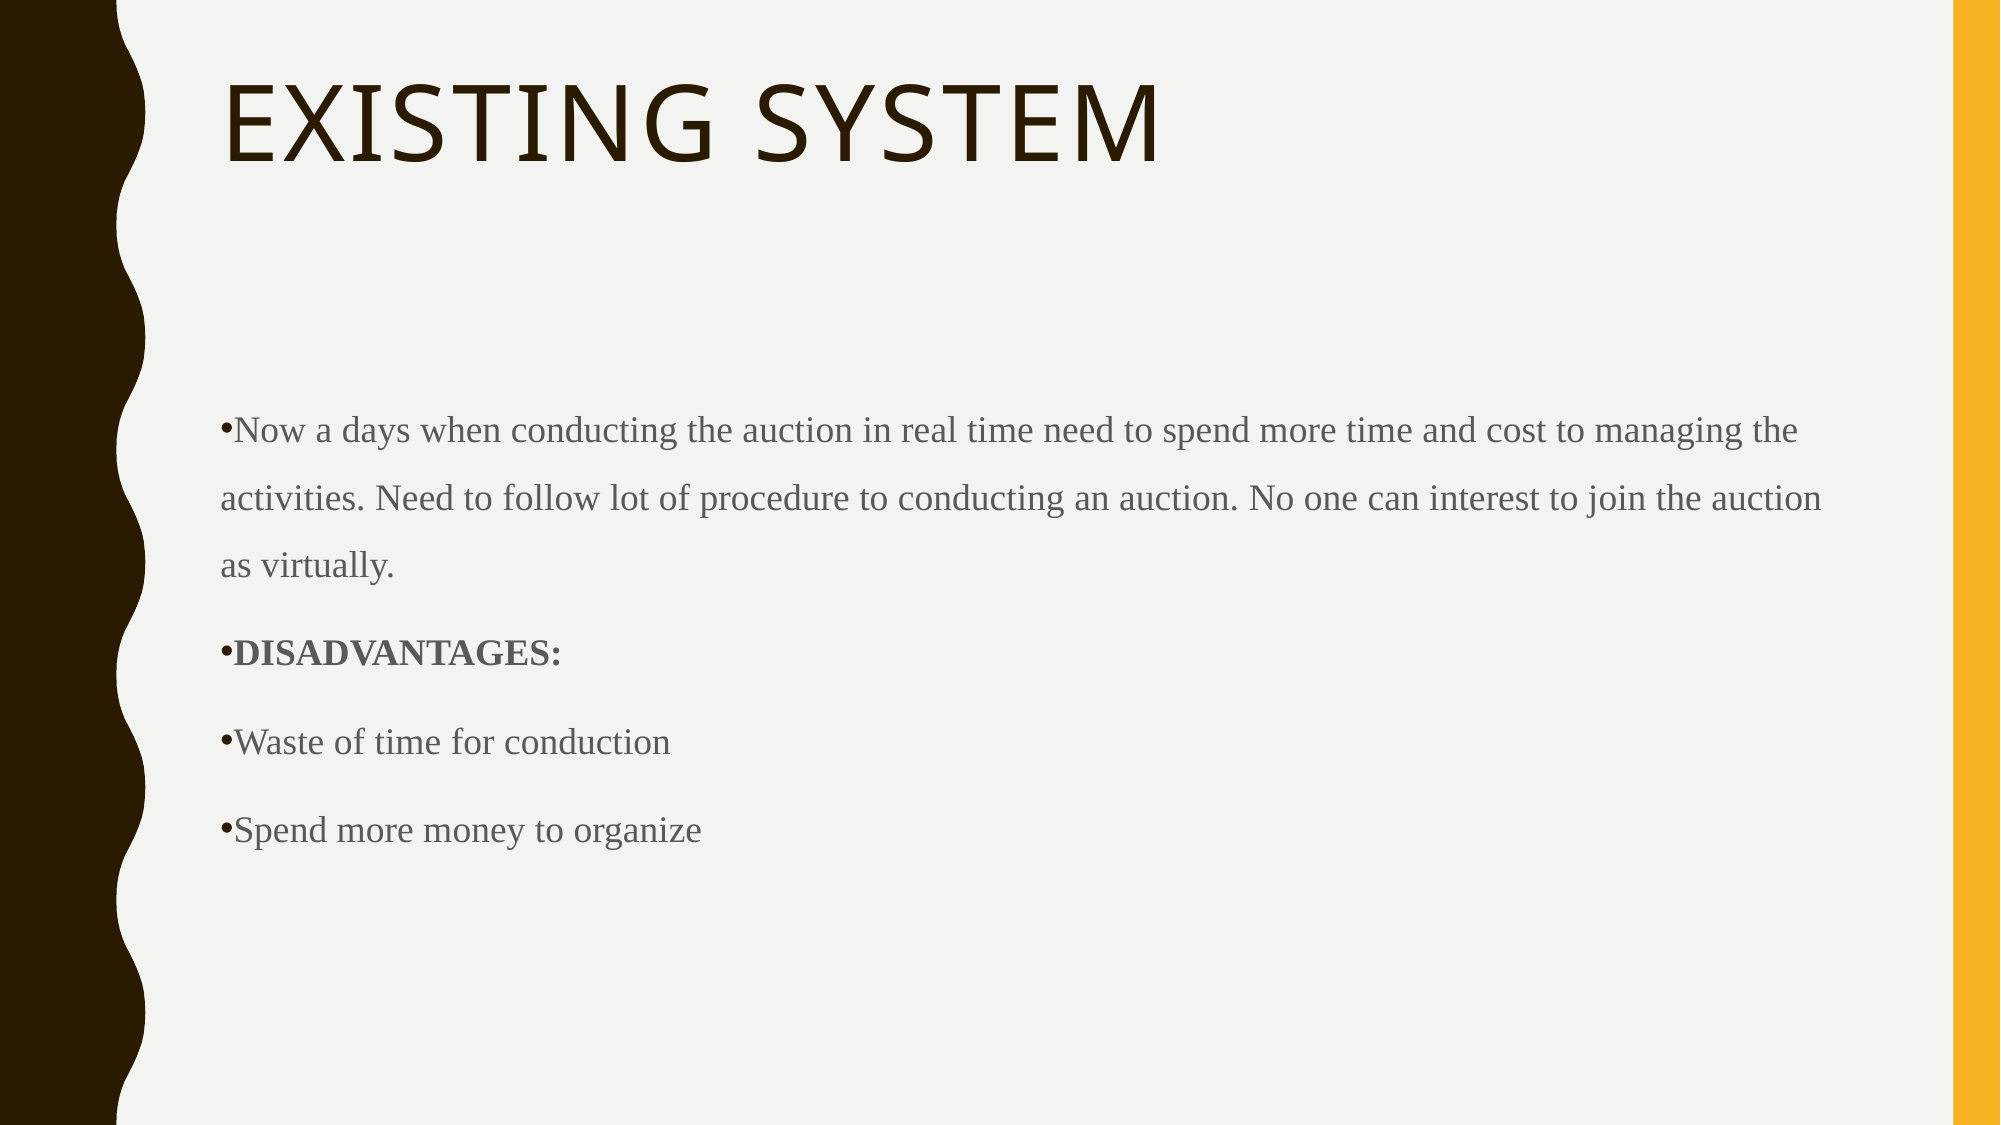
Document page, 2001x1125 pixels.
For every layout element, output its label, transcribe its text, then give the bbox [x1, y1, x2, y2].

list Now a days when conducting the auction in real time need to spend more time and cost to managing the activities. Need to follow lot of procedure to conducting an auction. No one can interest to join the auction as virtually. DISADVANTAGES: Waste of time for conduction Spend more money to organize [205, 375, 1875, 965]
title EXISTING SYSTEM [205, 62, 1875, 308]
